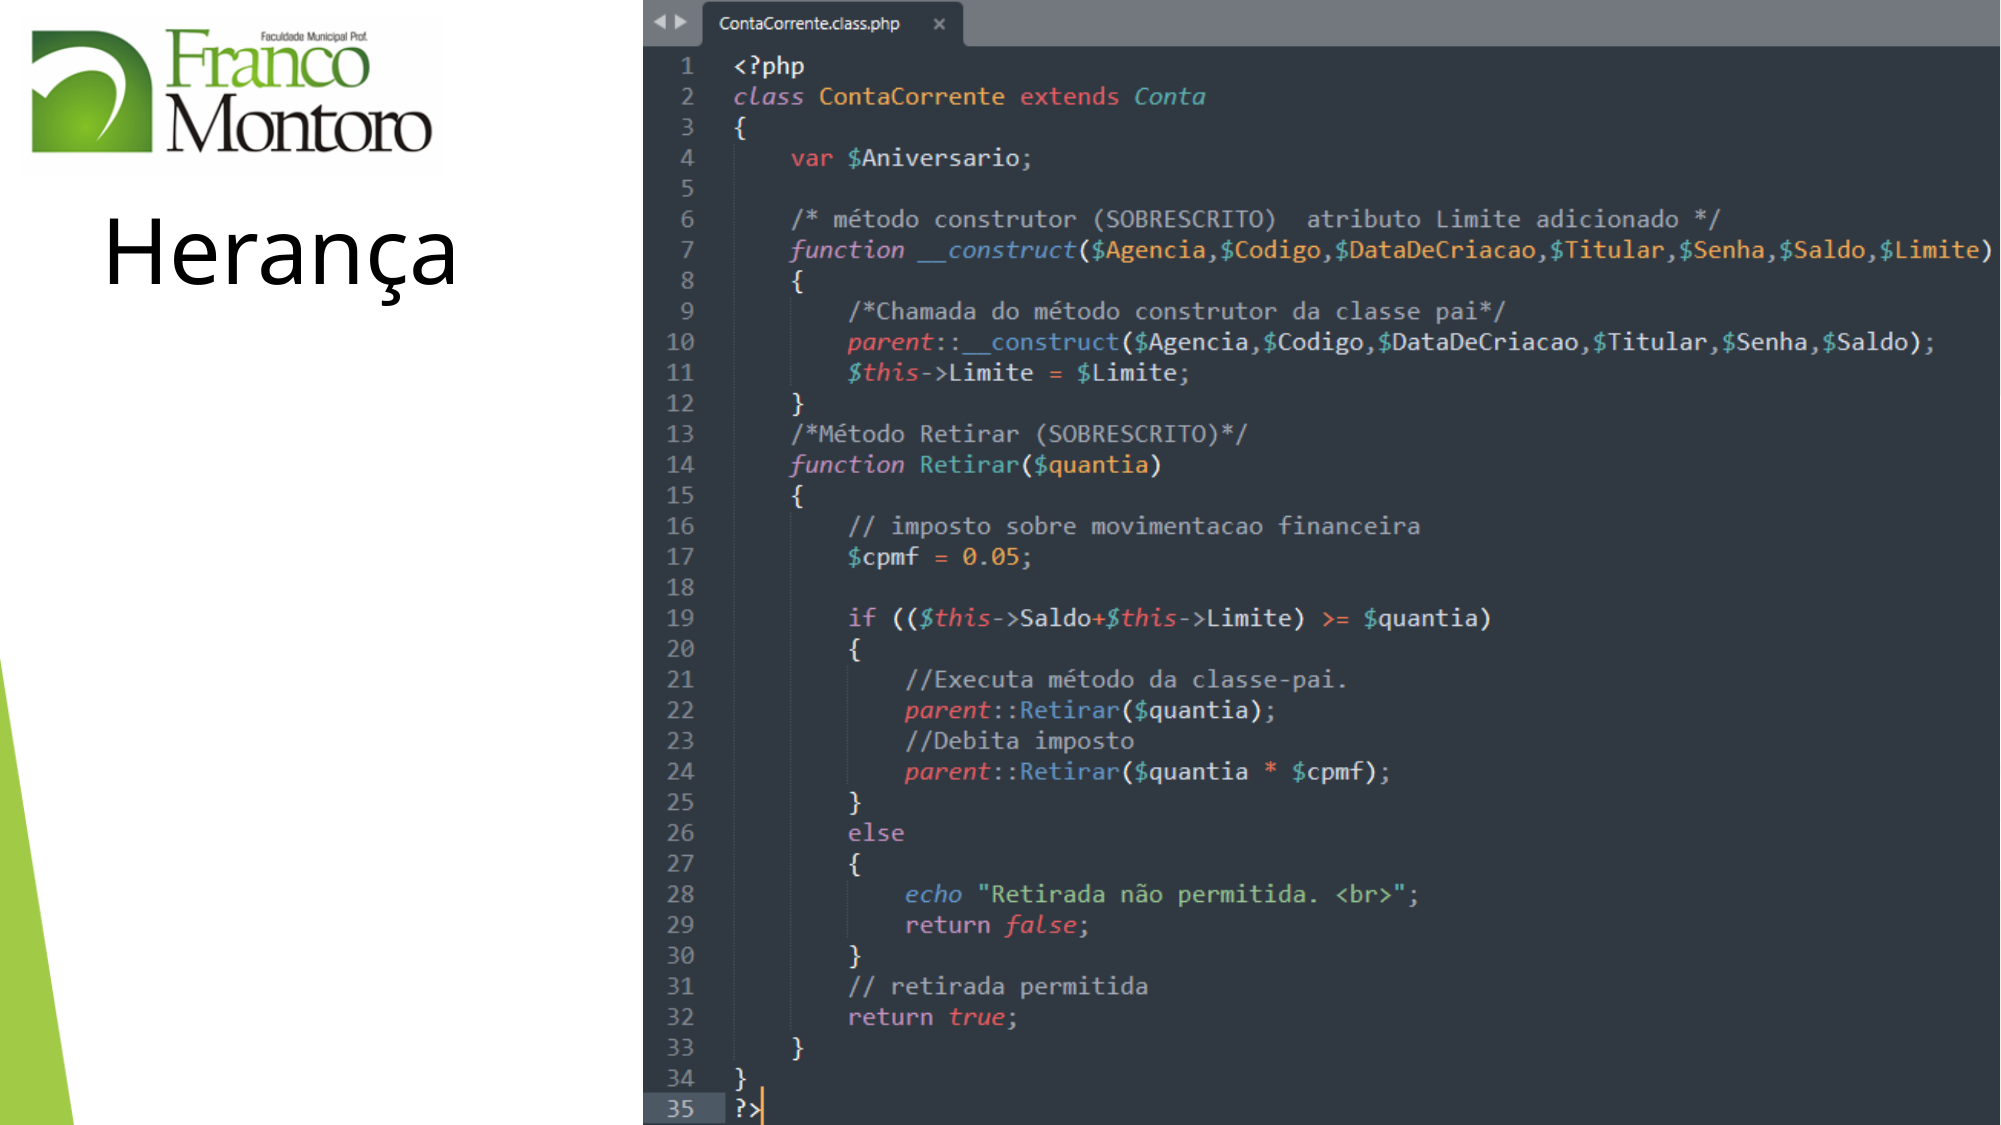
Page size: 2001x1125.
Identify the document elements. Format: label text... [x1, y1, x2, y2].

picture [0, 0, 2001, 1125]
title Herança [0, 186, 576, 323]
